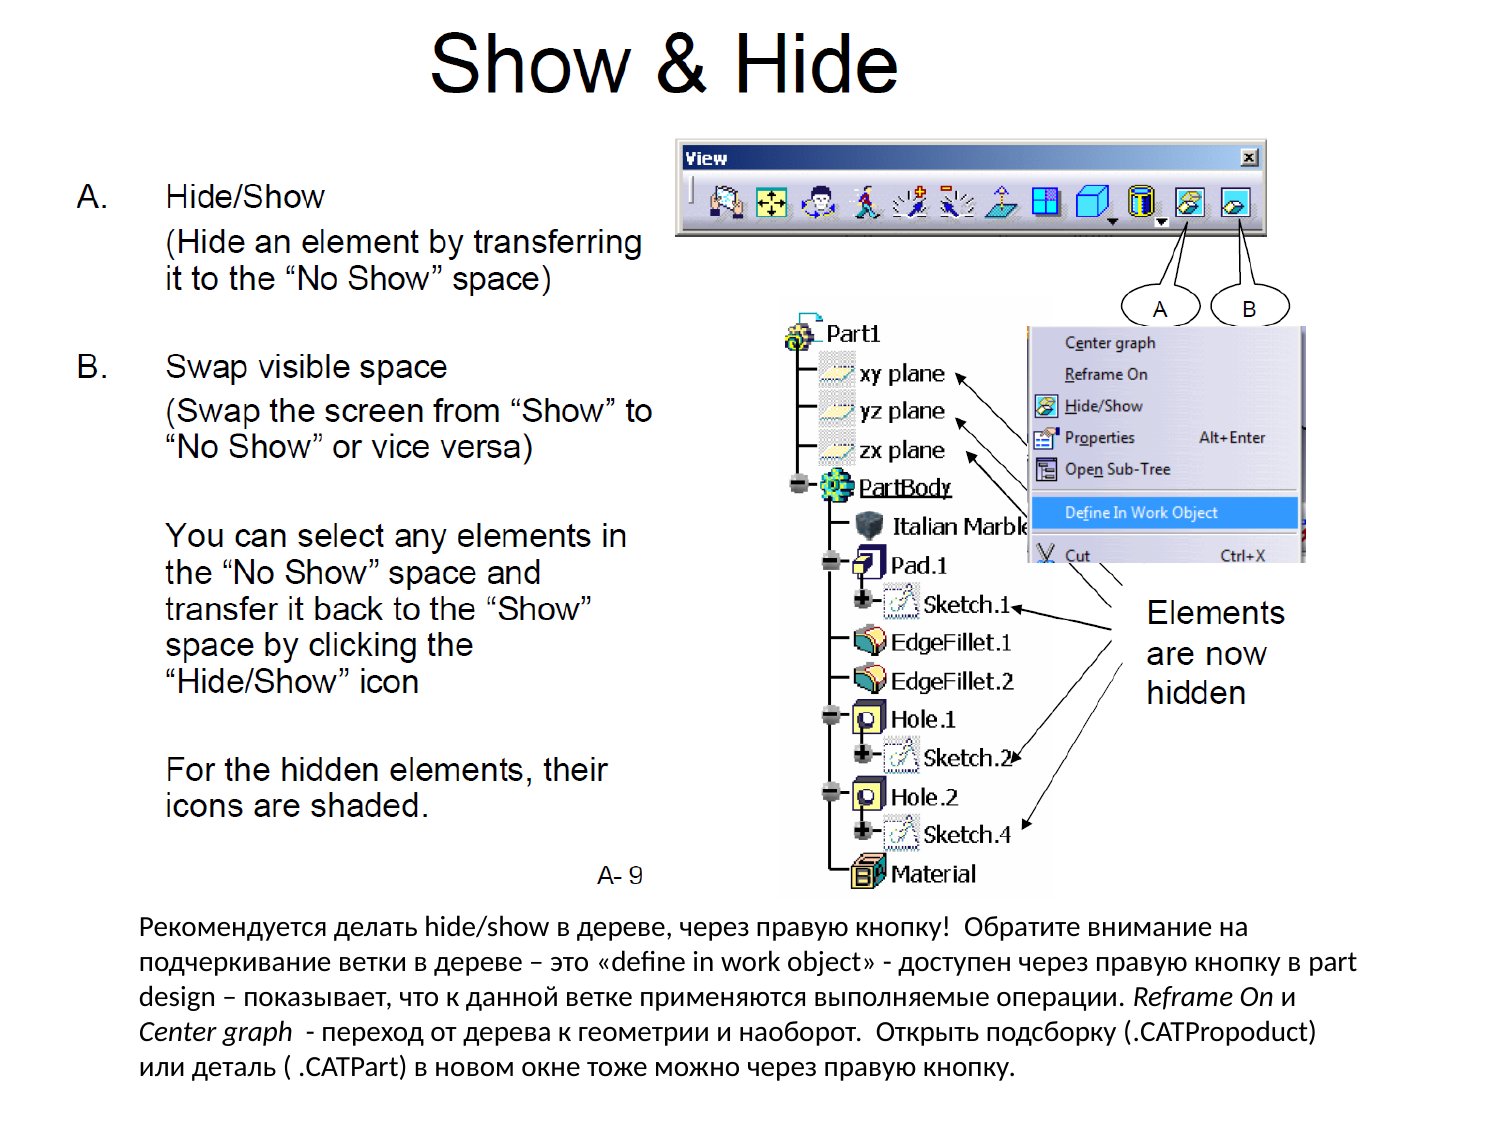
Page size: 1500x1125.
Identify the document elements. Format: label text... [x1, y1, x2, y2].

picture [17, 30, 1312, 899]
text_box Рекомендуется делать hide/show в дереве, через правую кнопку! Обратите внимание на подчеркивание ветки в дереве – это «define in work object» - доступен через правую кнопку в part design – показывает, что к данной ветке применяются выполняемые операции. Reframe On и Center graph - переход от дерева к геометрии и наоборот. Открыть подсборку (.CATPropoduct) или деталь ( .CATPart) в новом окне тоже можно через правую кнопку. [123, 899, 1376, 1090]
